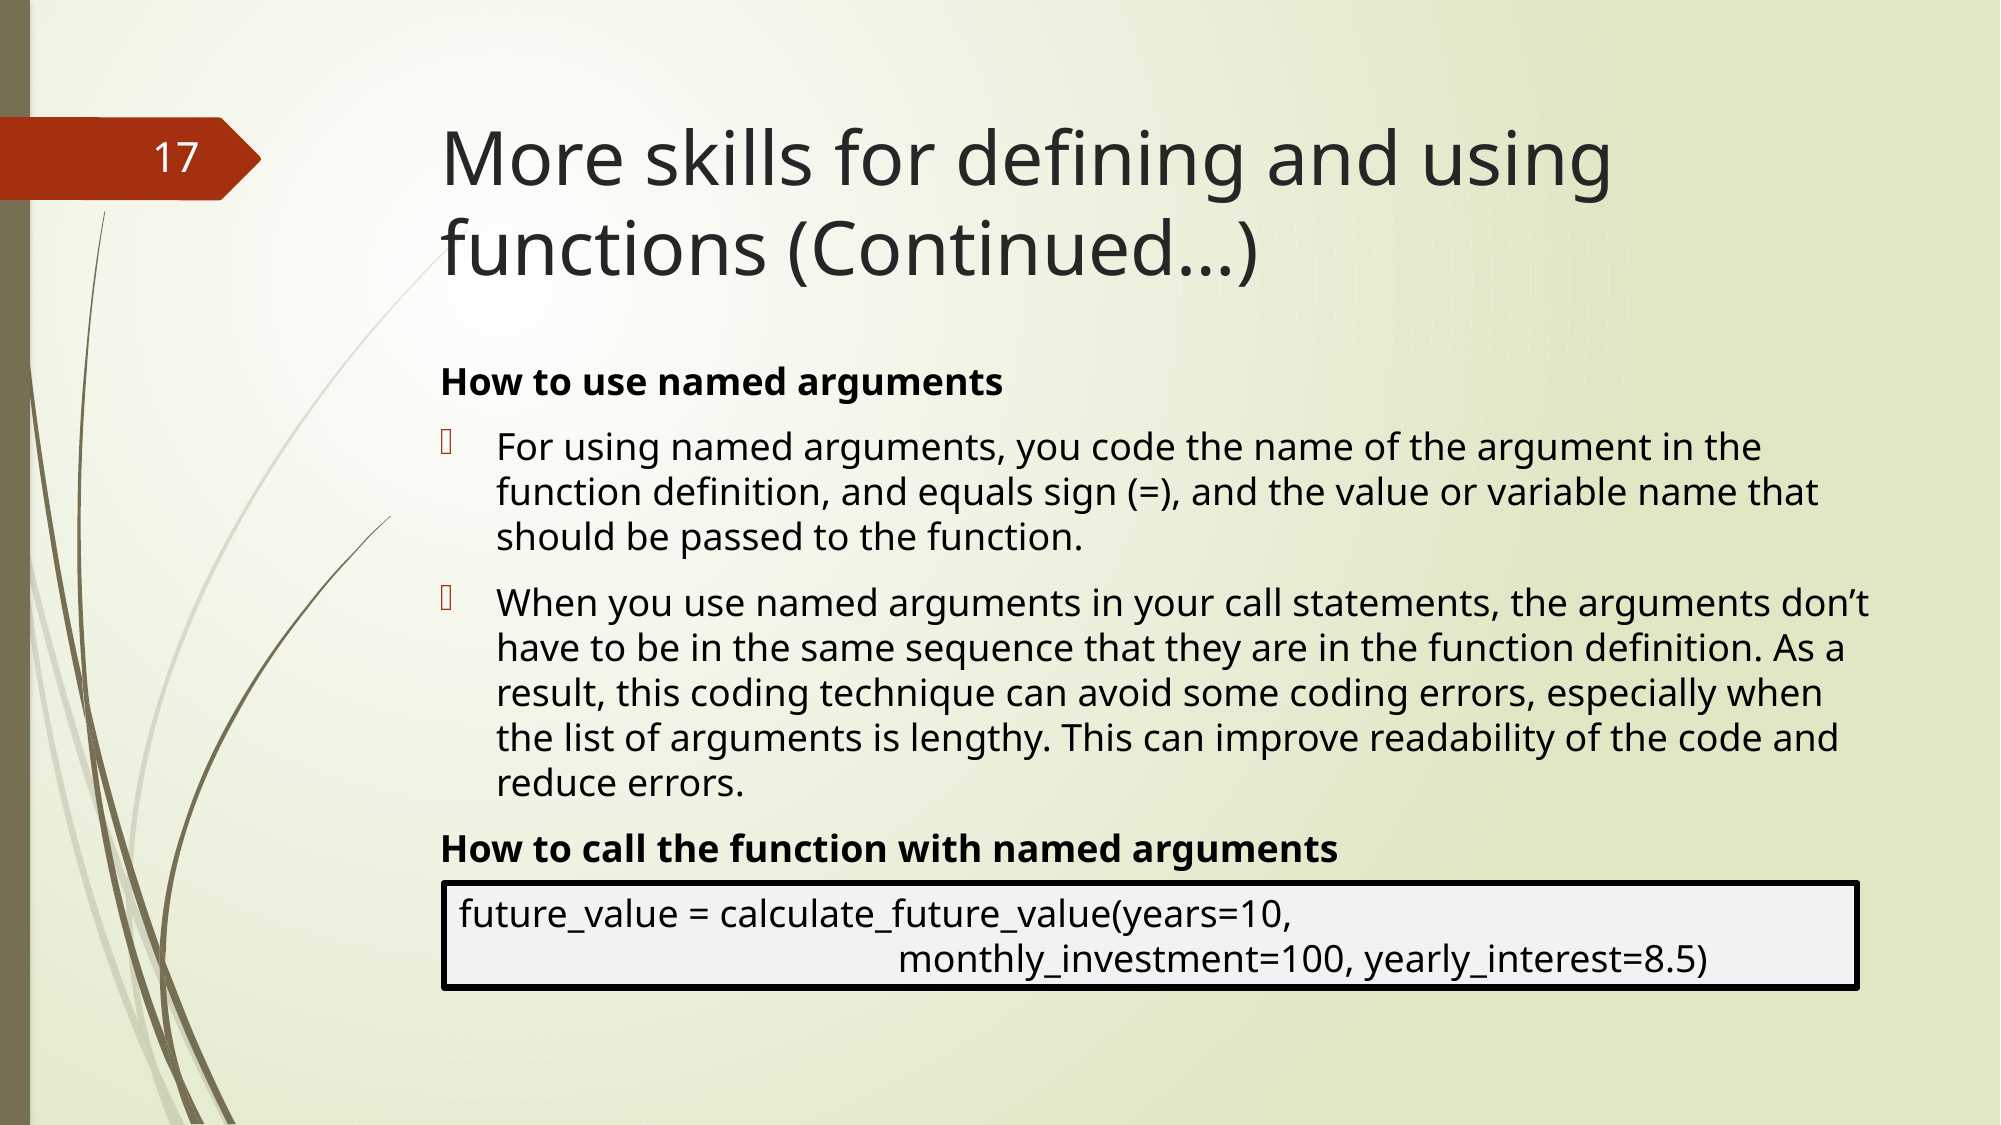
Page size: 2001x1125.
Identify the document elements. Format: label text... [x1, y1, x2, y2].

title More skills for defining and using functions (Continued…) [425, 102, 1888, 313]
list How to use named arguments For using named arguments, you code the name of the argument in the function definition, and equals sign (=), and the value or variable name that should be passed to the function. When you use named arguments in your call statements, the arguments don’t have to be in the same sequence that they are in the function definition. As a result, this coding technique can avoid some coding errors, especially when the list of arguments is lengthy. This can improve readability of the code and reduce errors. How to call the function with named arguments [424, 350, 1888, 972]
text_box future_value = calculate_future_value(years=10, monthly_investment=100, yearly_interest=8.5) [443, 882, 1859, 989]
slide_number 17 [87, 129, 216, 190]
